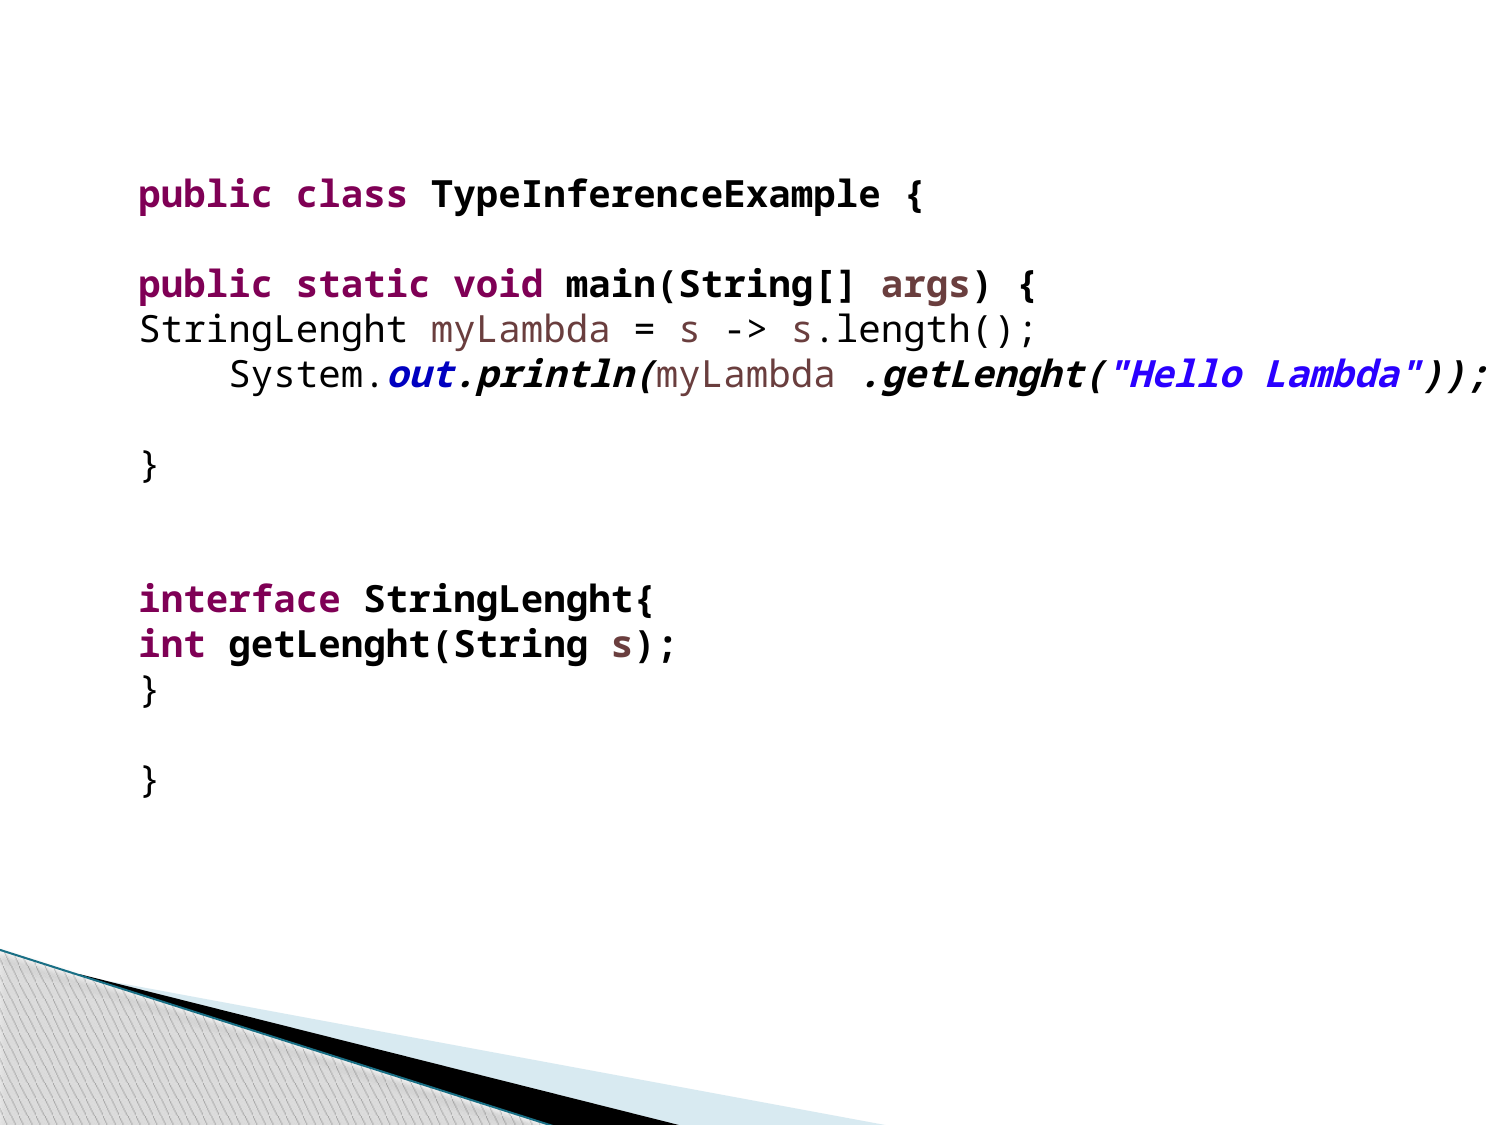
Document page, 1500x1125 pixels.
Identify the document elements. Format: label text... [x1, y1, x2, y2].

text_box public class TypeInferenceExample { public static void main(String[] args) { StringLenght myLambda = s -> s.length(); System.out.println(myLambda .getLenght("Hello Lambda")); } interface StringLenght{ int getLenght(String s); } } [123, 162, 1500, 808]
